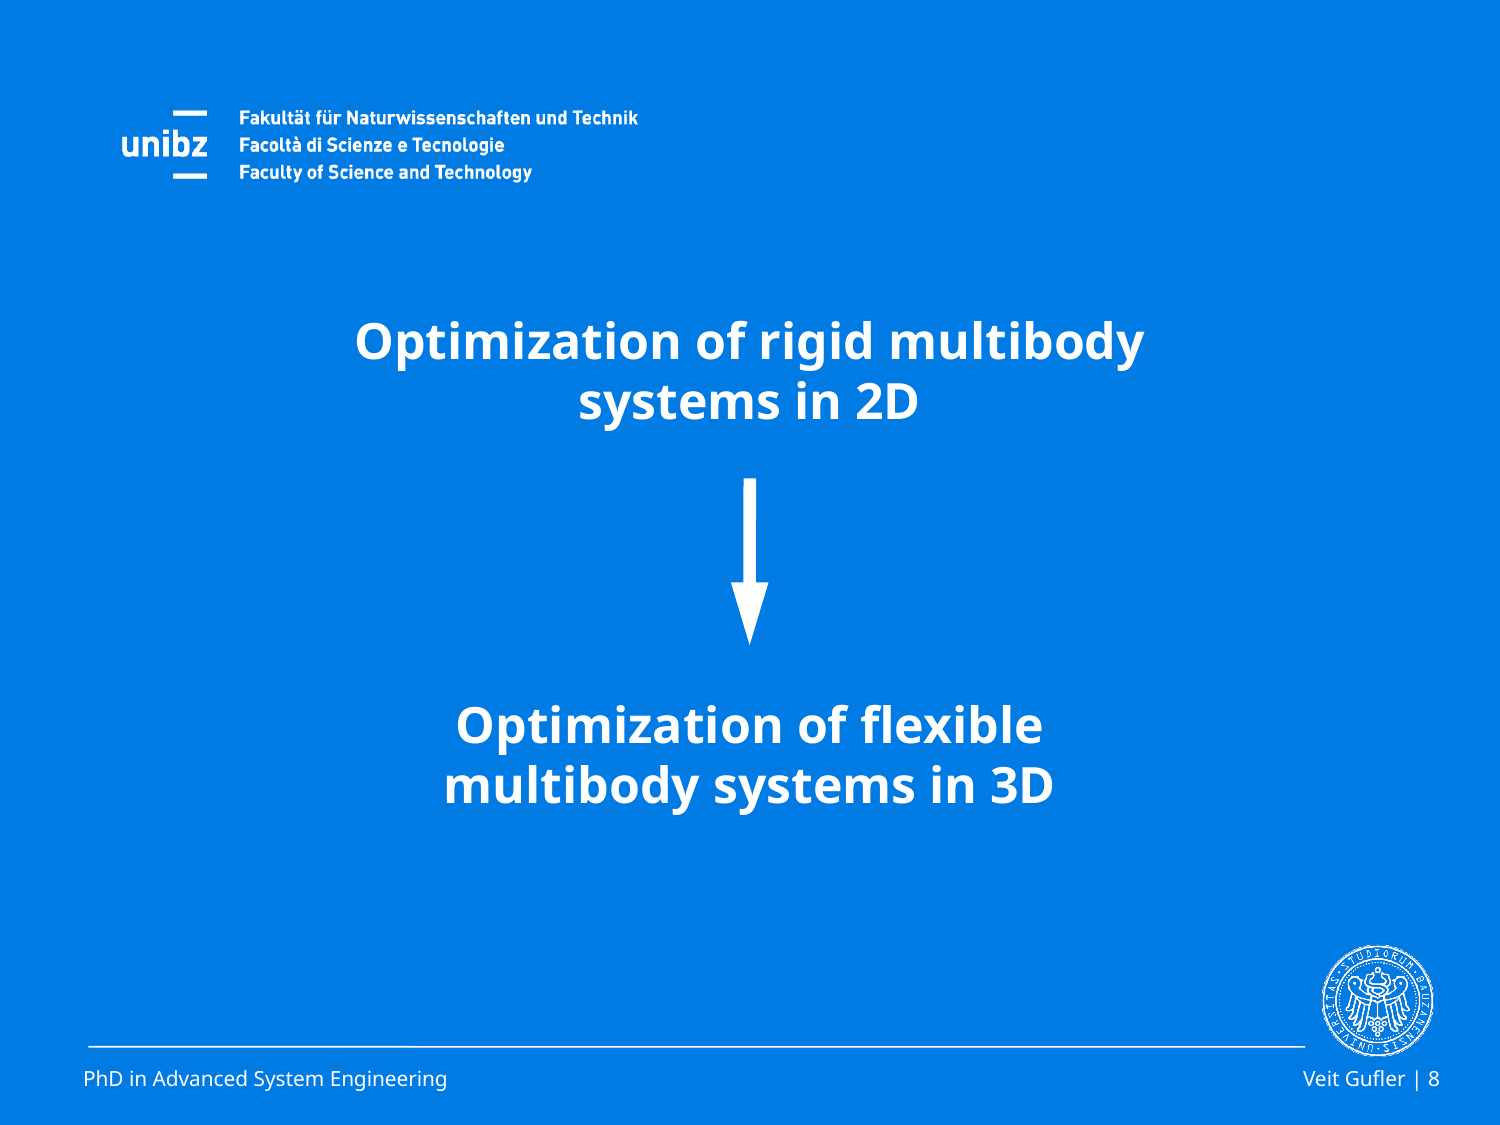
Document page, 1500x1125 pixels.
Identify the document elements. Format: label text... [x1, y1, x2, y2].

text_box Optimization of flexible multibody systems in 3D [318, 645, 1181, 863]
picture [1293, 916, 1462, 1085]
picture [88, 76, 672, 213]
text_box Optimization of rigid multibody systems in 2D [318, 261, 1181, 479]
text_box [743, 478, 756, 646]
